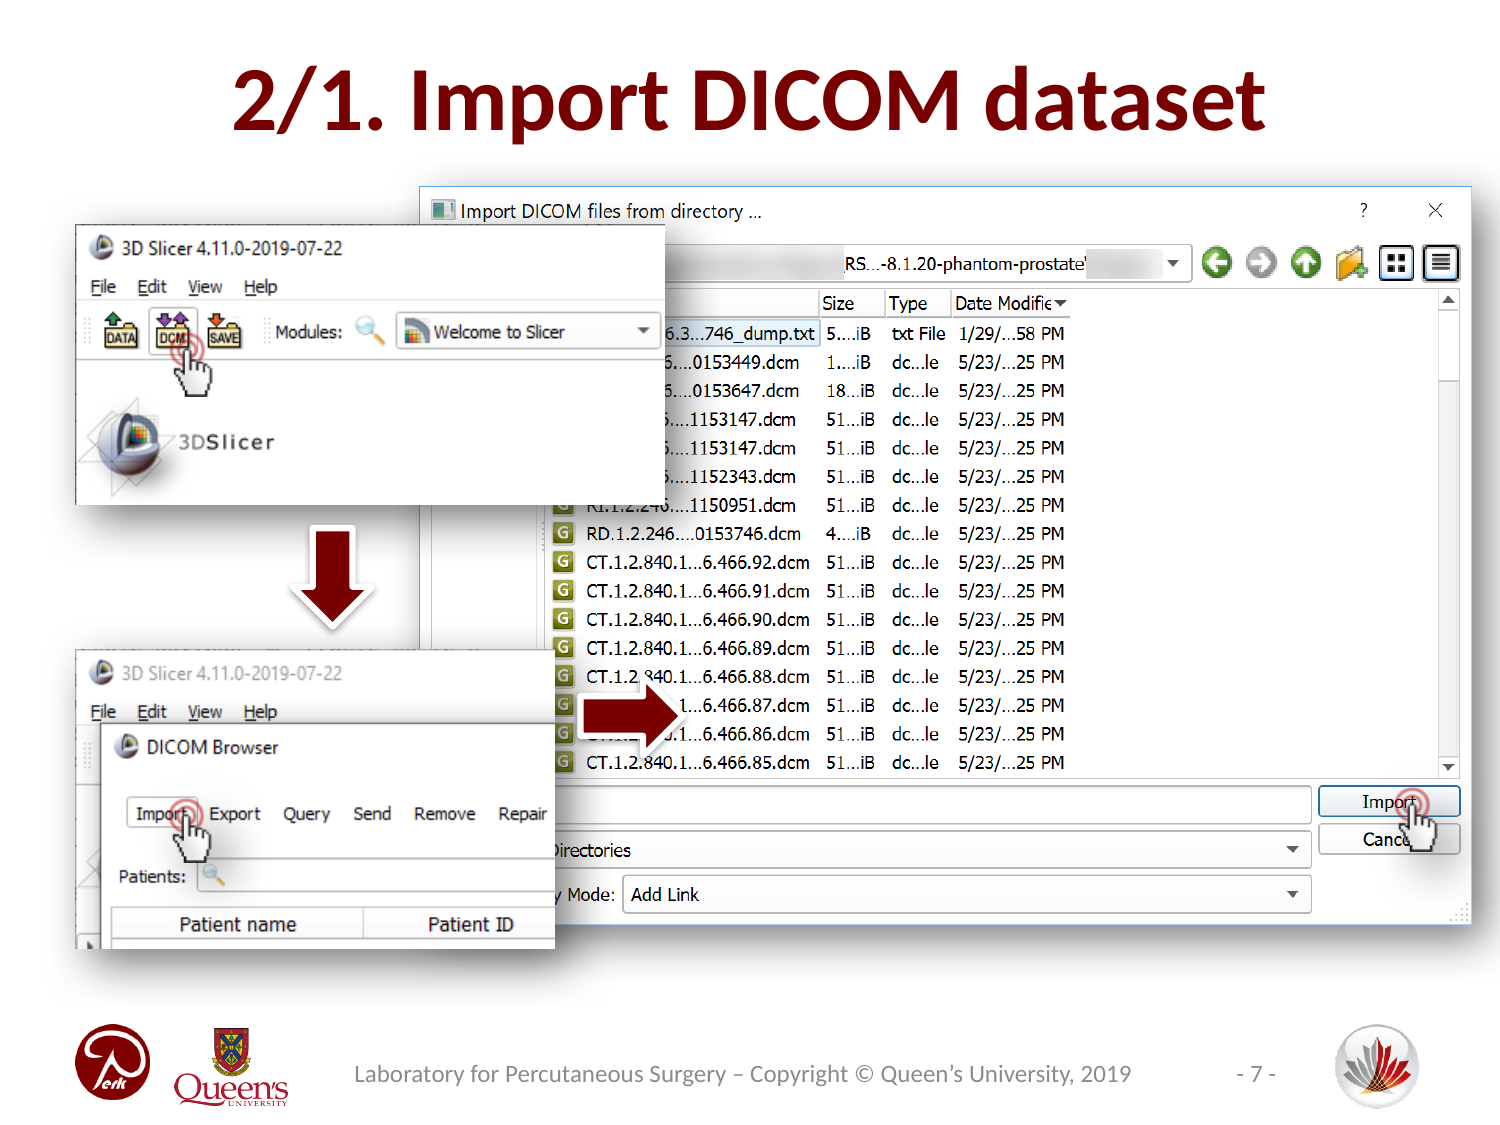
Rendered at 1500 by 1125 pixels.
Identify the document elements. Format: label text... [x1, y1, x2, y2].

picture [174, 1028, 288, 1106]
footer Laboratory for Percutaneous Surgery – Copyright © Queen’s University, 2019 [312, 1042, 1175, 1103]
text_box [289, 524, 376, 630]
picture [74, 186, 1472, 949]
picture [75, 1024, 150, 1100]
slide_number - 7 - [1212, 1042, 1300, 1103]
picture [1333, 1015, 1422, 1109]
title 2/1. Import DICOM dataset [74, 12, 1426, 176]
